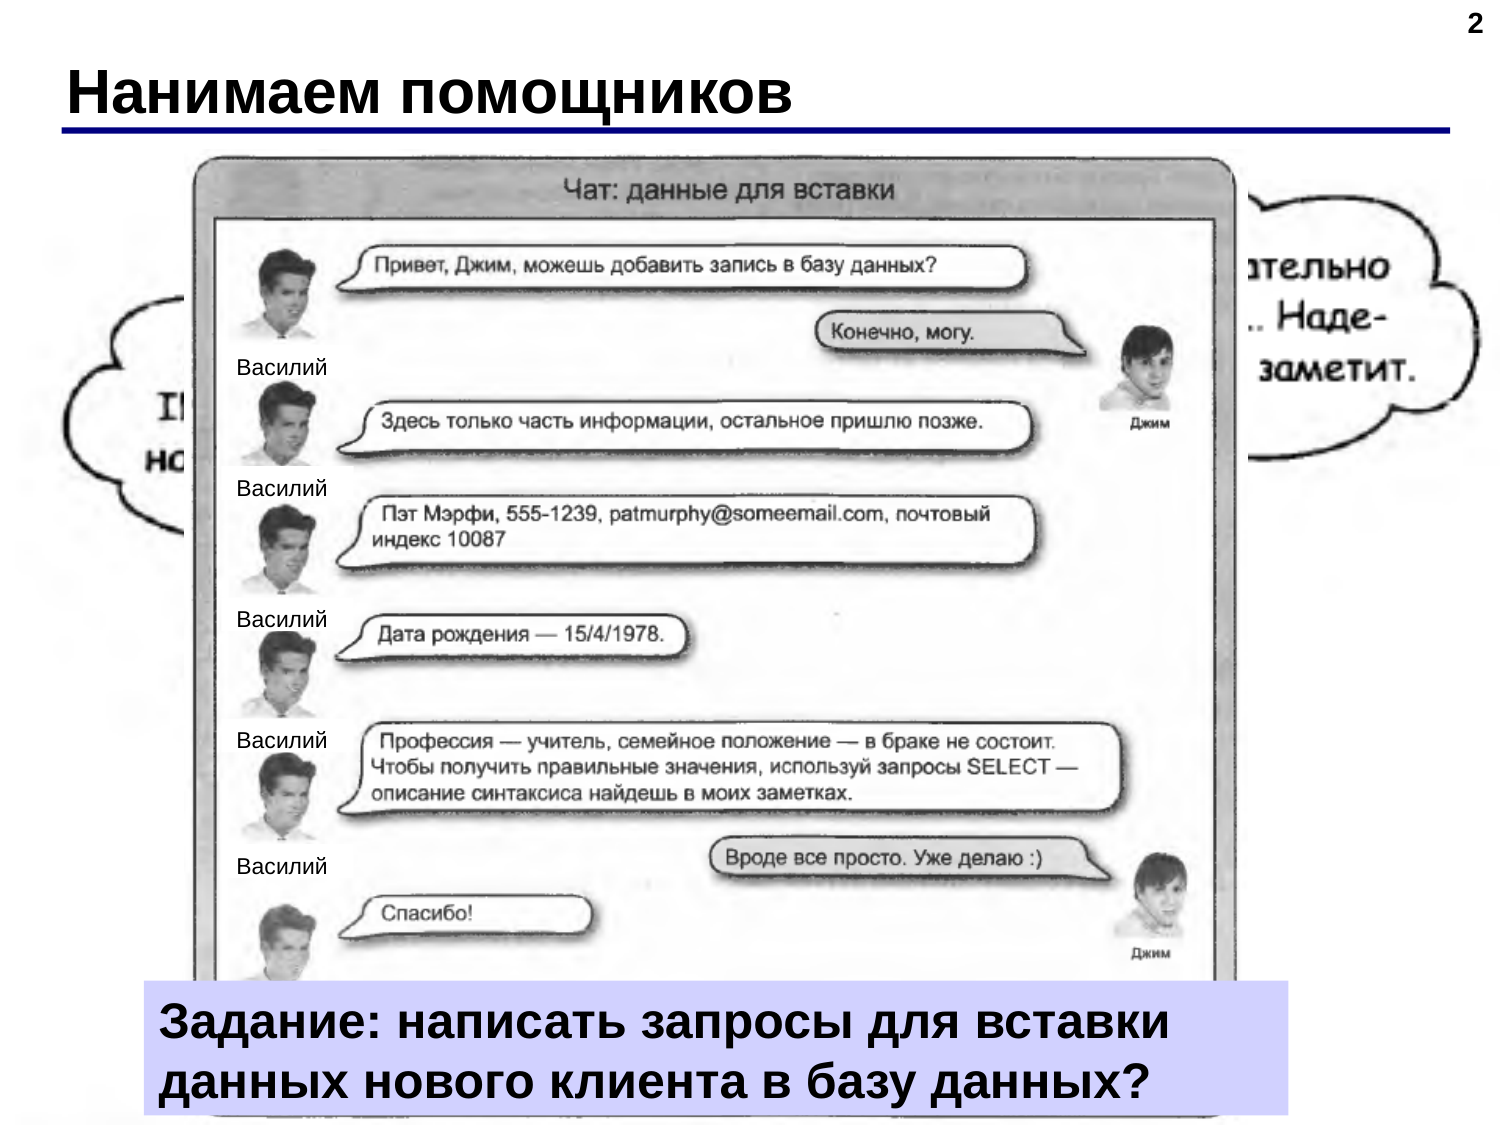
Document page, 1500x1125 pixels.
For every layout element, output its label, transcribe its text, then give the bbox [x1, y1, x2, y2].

slide_number 2 [1148, 0, 1500, 75]
picture [14, 179, 184, 1125]
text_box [184, 149, 1248, 1125]
title Нанимаем помощников [50, 49, 1425, 127]
picture [1248, 179, 1500, 1125]
